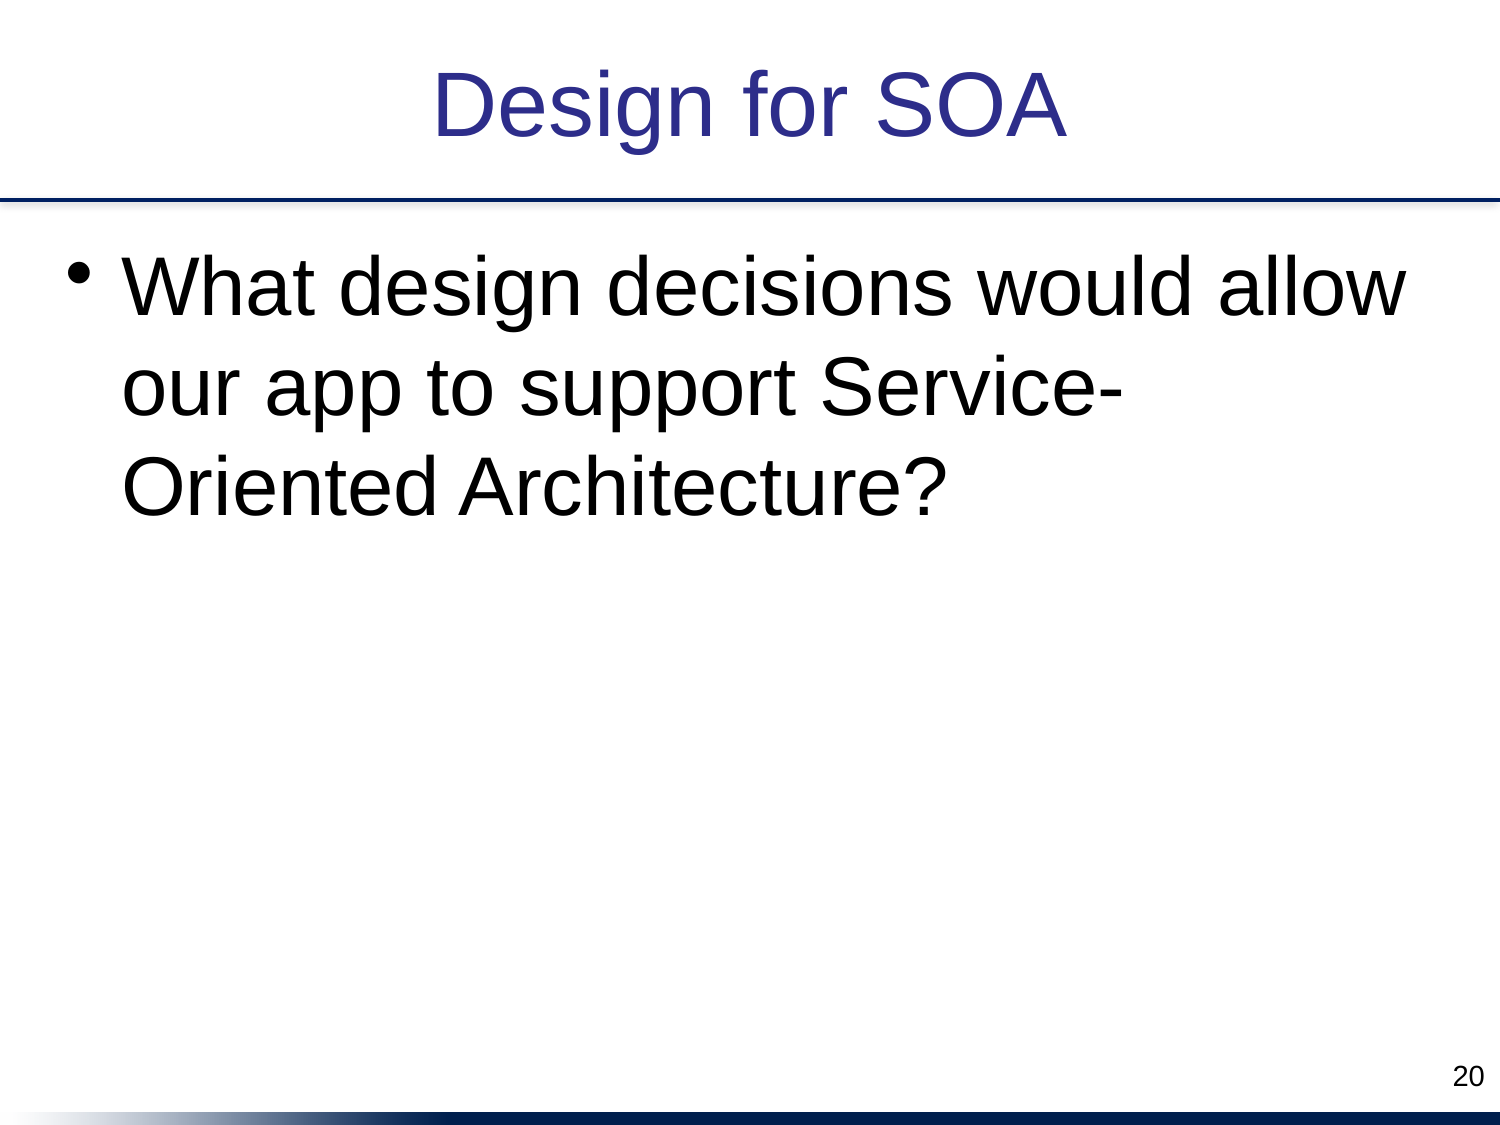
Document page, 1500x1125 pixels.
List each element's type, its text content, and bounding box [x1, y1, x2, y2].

picture [0, 1112, 1149, 1125]
slide_number 20 [1149, 1049, 1500, 1125]
title Design for SOA [0, 0, 1500, 201]
list What design decisions would allow our app to support Service-Oriented Architecture? [50, 224, 1450, 1005]
